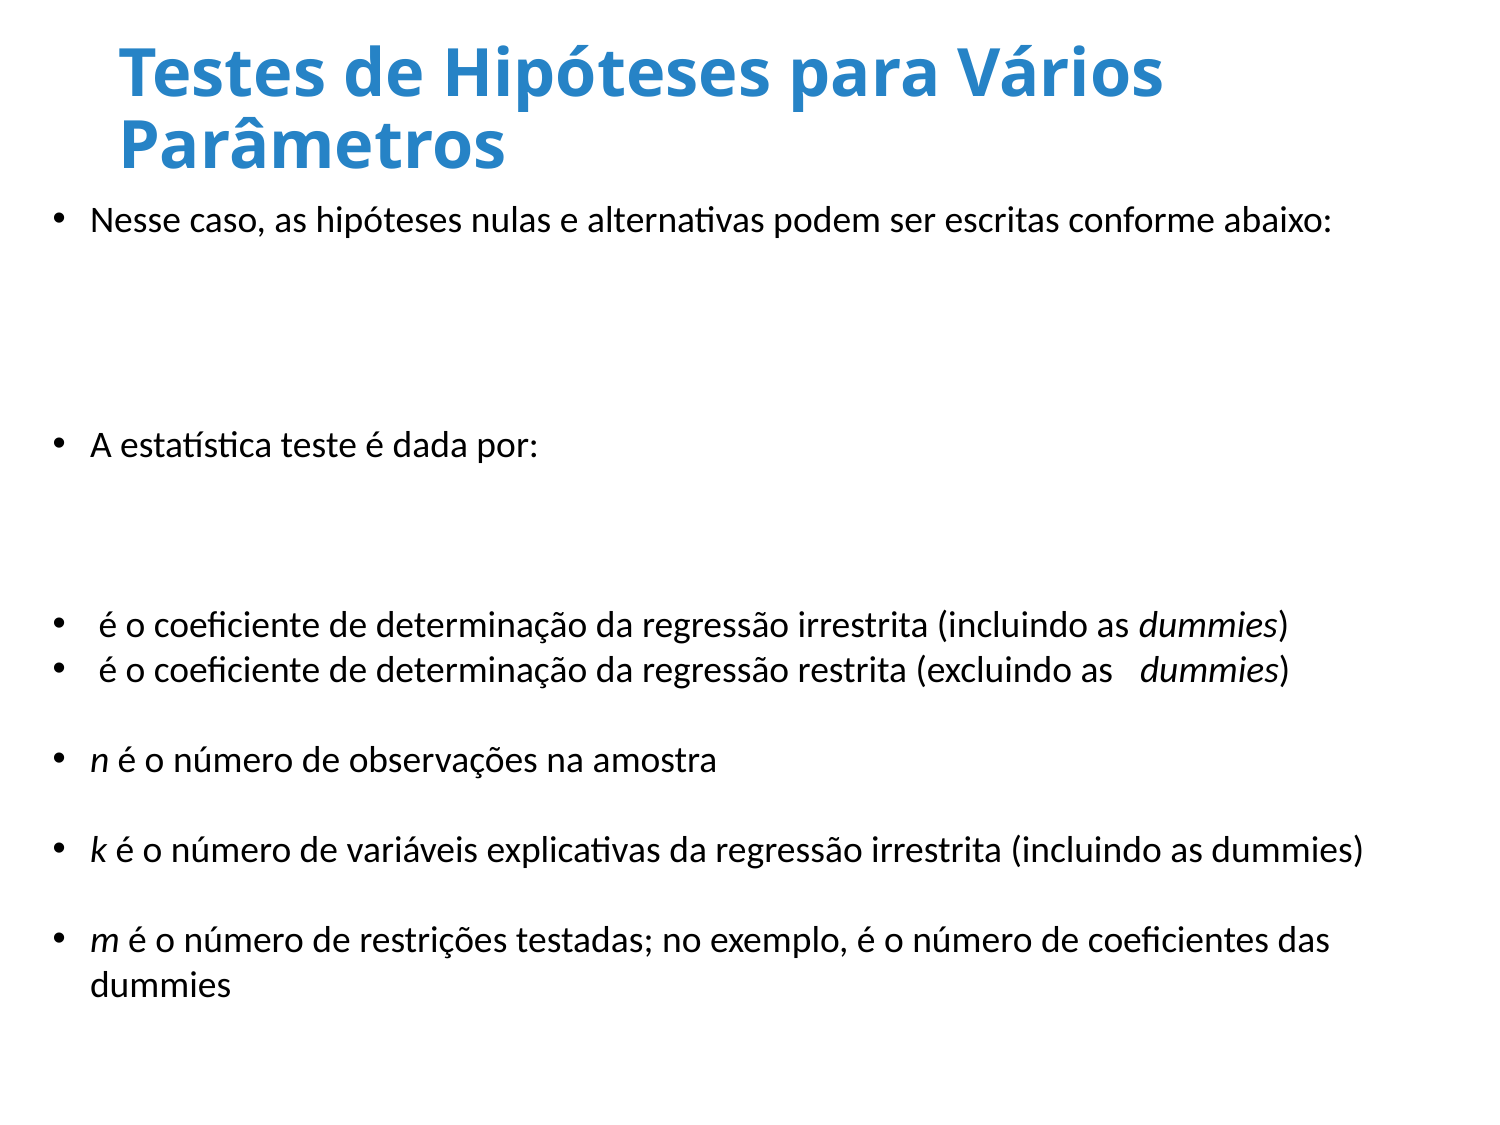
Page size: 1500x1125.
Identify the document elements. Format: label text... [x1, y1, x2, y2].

title Testes de Hipóteses para Vários Parâmetros [103, 59, 1450, 163]
